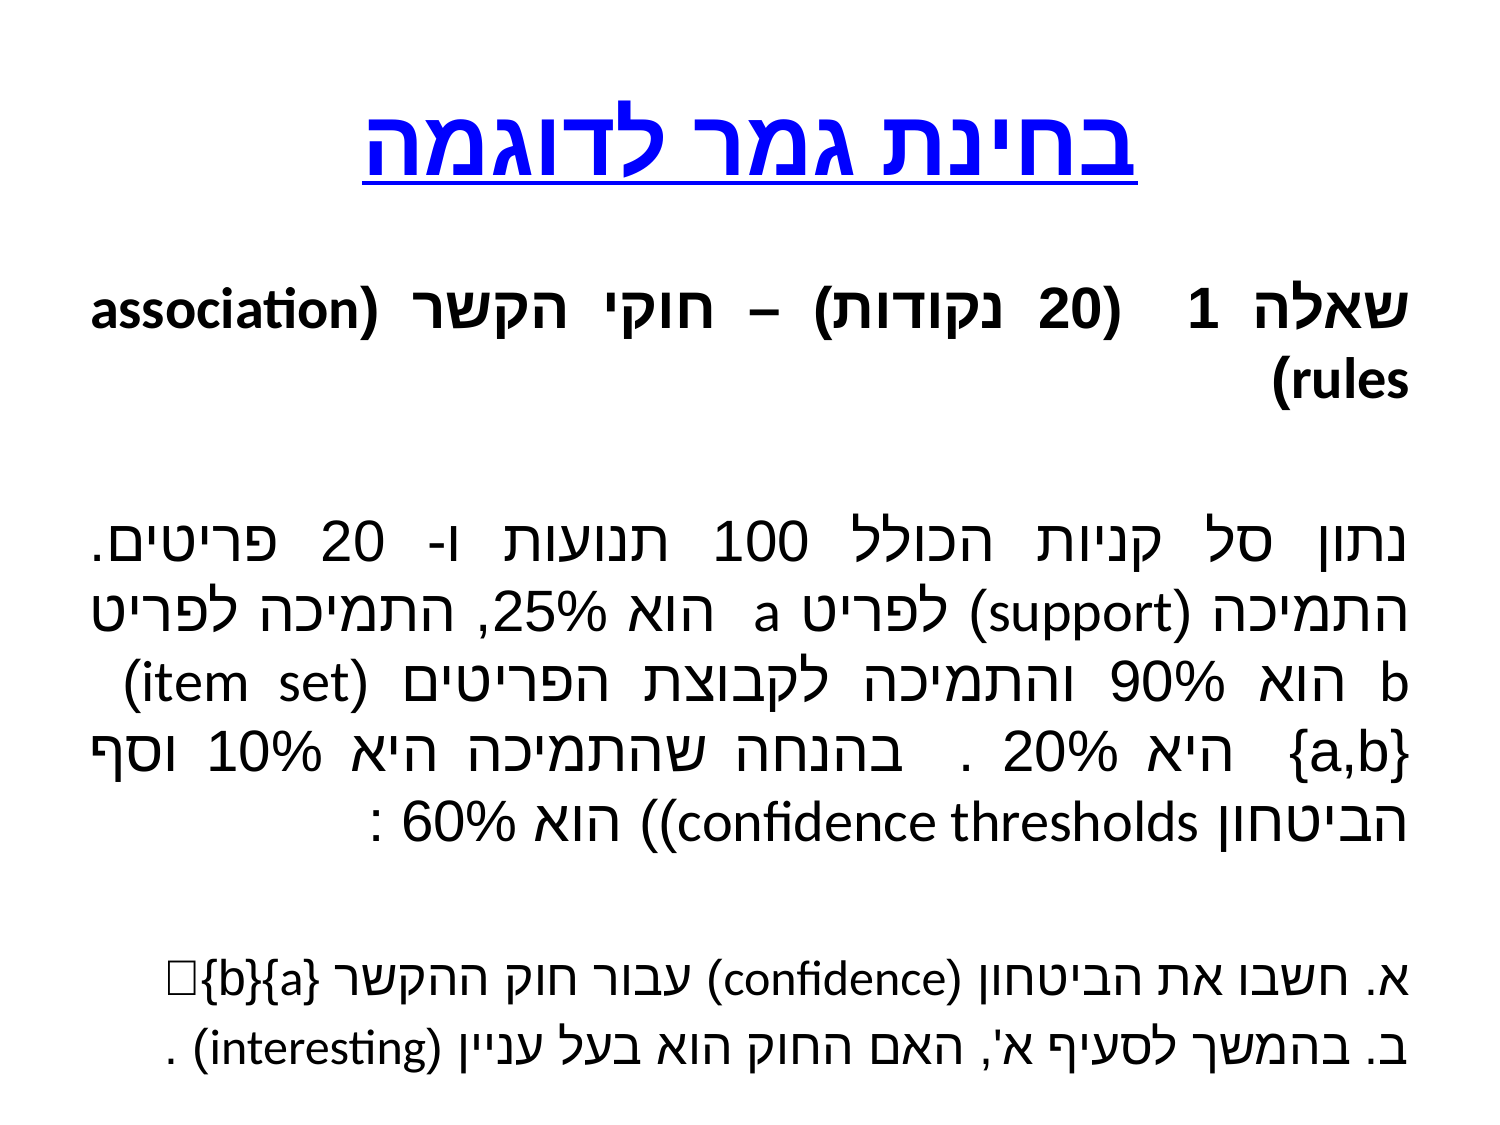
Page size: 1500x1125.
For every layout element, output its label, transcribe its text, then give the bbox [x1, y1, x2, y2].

title בחינת גמר לדוגמה [74, 44, 1426, 233]
list שאלה 1 (20 נקודות) – חוקי הקשר (association rules) נתון סל קניות הכולל 100 תנועות ו- 20 פריטים. התמיכה (support) לפריט a הוא 25%, התמיכה לפריט b הוא 90% והתמיכה לקבוצת הפריטים (item set) {a,b} היא 20% . בהנחה שהתמיכה היא 10% וסף הביטחון confidence thresholds)) הוא 60% : א. חשבו את הביטחון (confidence) עבור חוק ההקשר {a}{b} ב. בהמשך לסעיף א', האם החוק הוא בעל עניין (interesting) . [74, 262, 1426, 1071]
